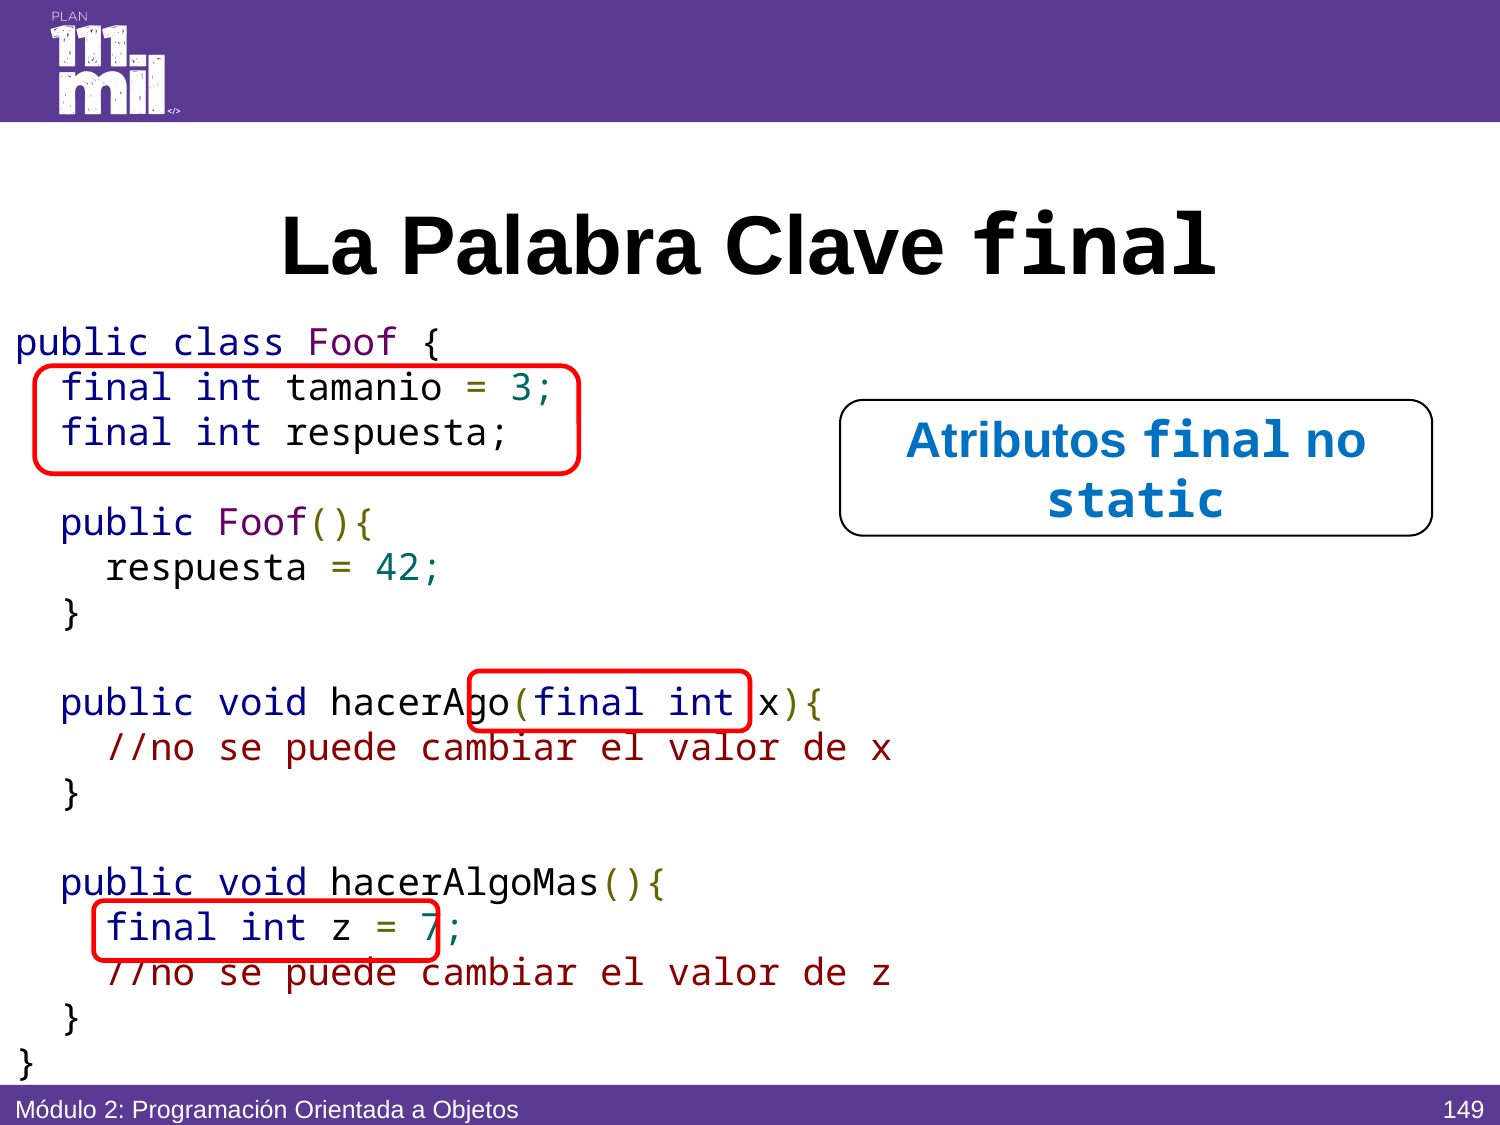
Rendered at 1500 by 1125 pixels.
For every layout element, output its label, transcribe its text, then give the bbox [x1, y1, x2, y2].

footer Módulo 2: Programación Orientada a Objetos [0, 1099, 544, 1125]
title La Palabra Clave final [103, 147, 1397, 348]
text_box public class Foof { final int tamanio = 3; final int respuesta; public Foof(){ respuesta = 42; } public void hacerAgo(final int x){ //no se puede cambiar el valor de x } public void hacerAlgoMas(){ final int z = 7; //no se puede cambiar el valor de z } } [0, 310, 1063, 1099]
slide_number 148 [1162, 1078, 1500, 1125]
text_box [469, 671, 751, 731]
text_box Atributos final no static [840, 399, 1433, 536]
text_box [93, 900, 439, 961]
text_box [34, 365, 579, 474]
picture [49, 10, 181, 115]
